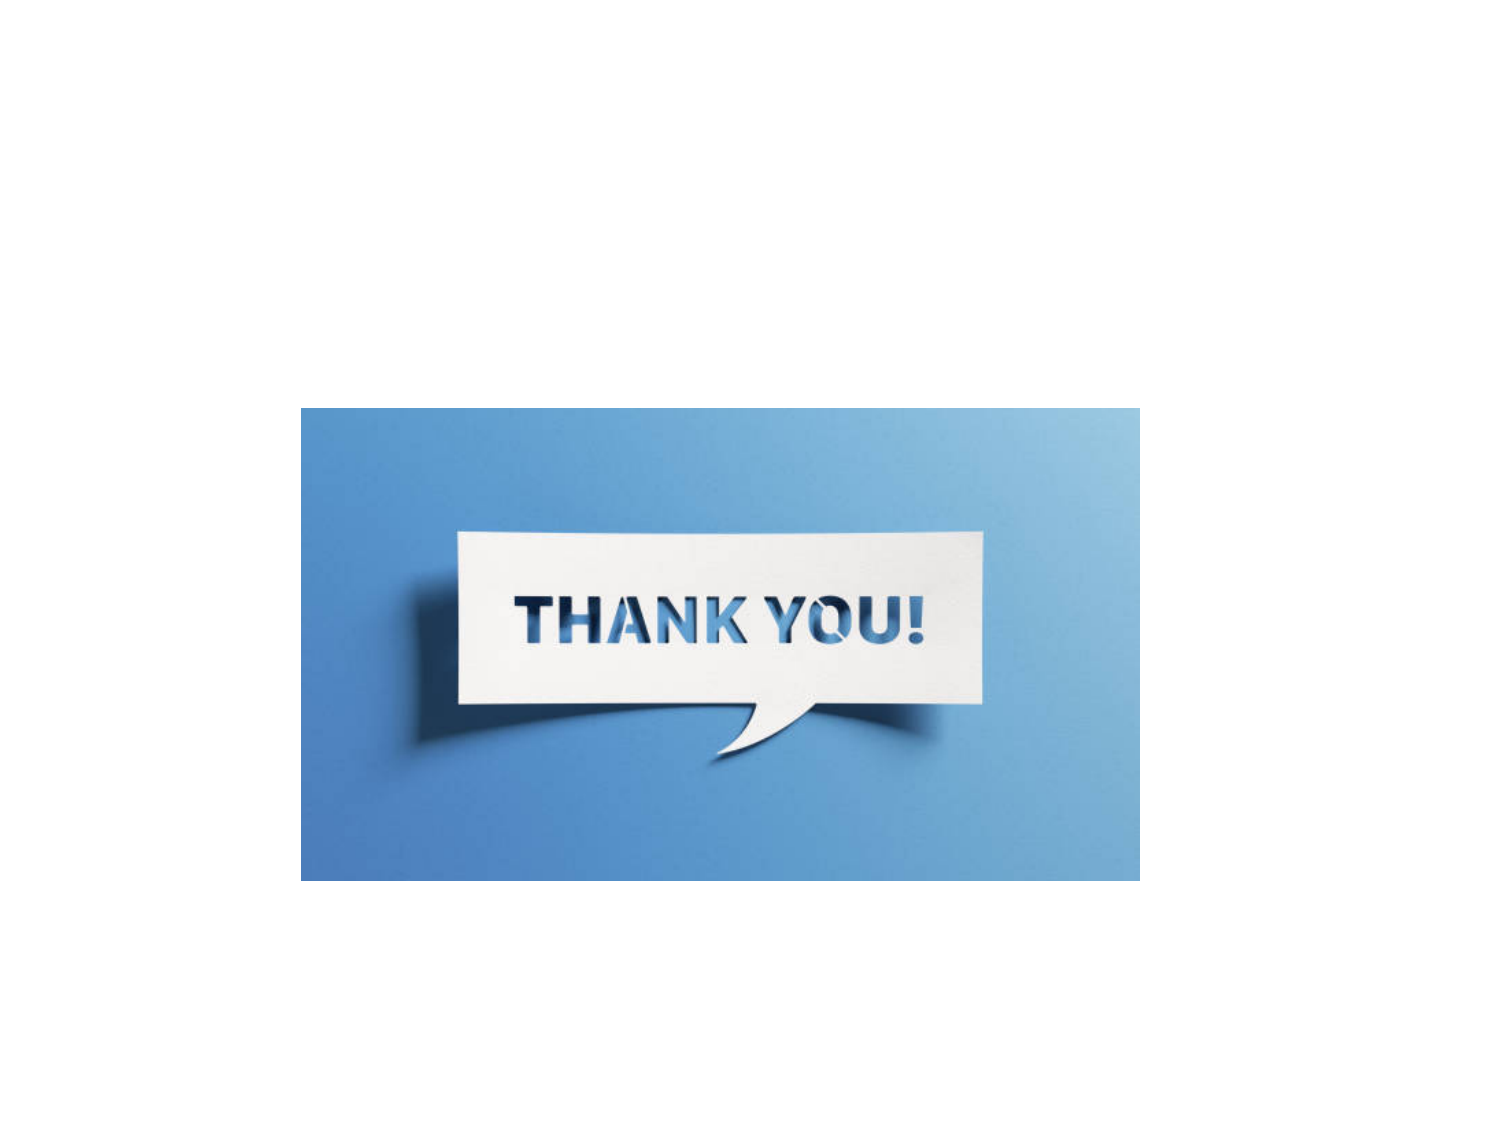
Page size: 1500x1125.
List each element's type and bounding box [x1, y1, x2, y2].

list [300, 408, 1140, 881]
